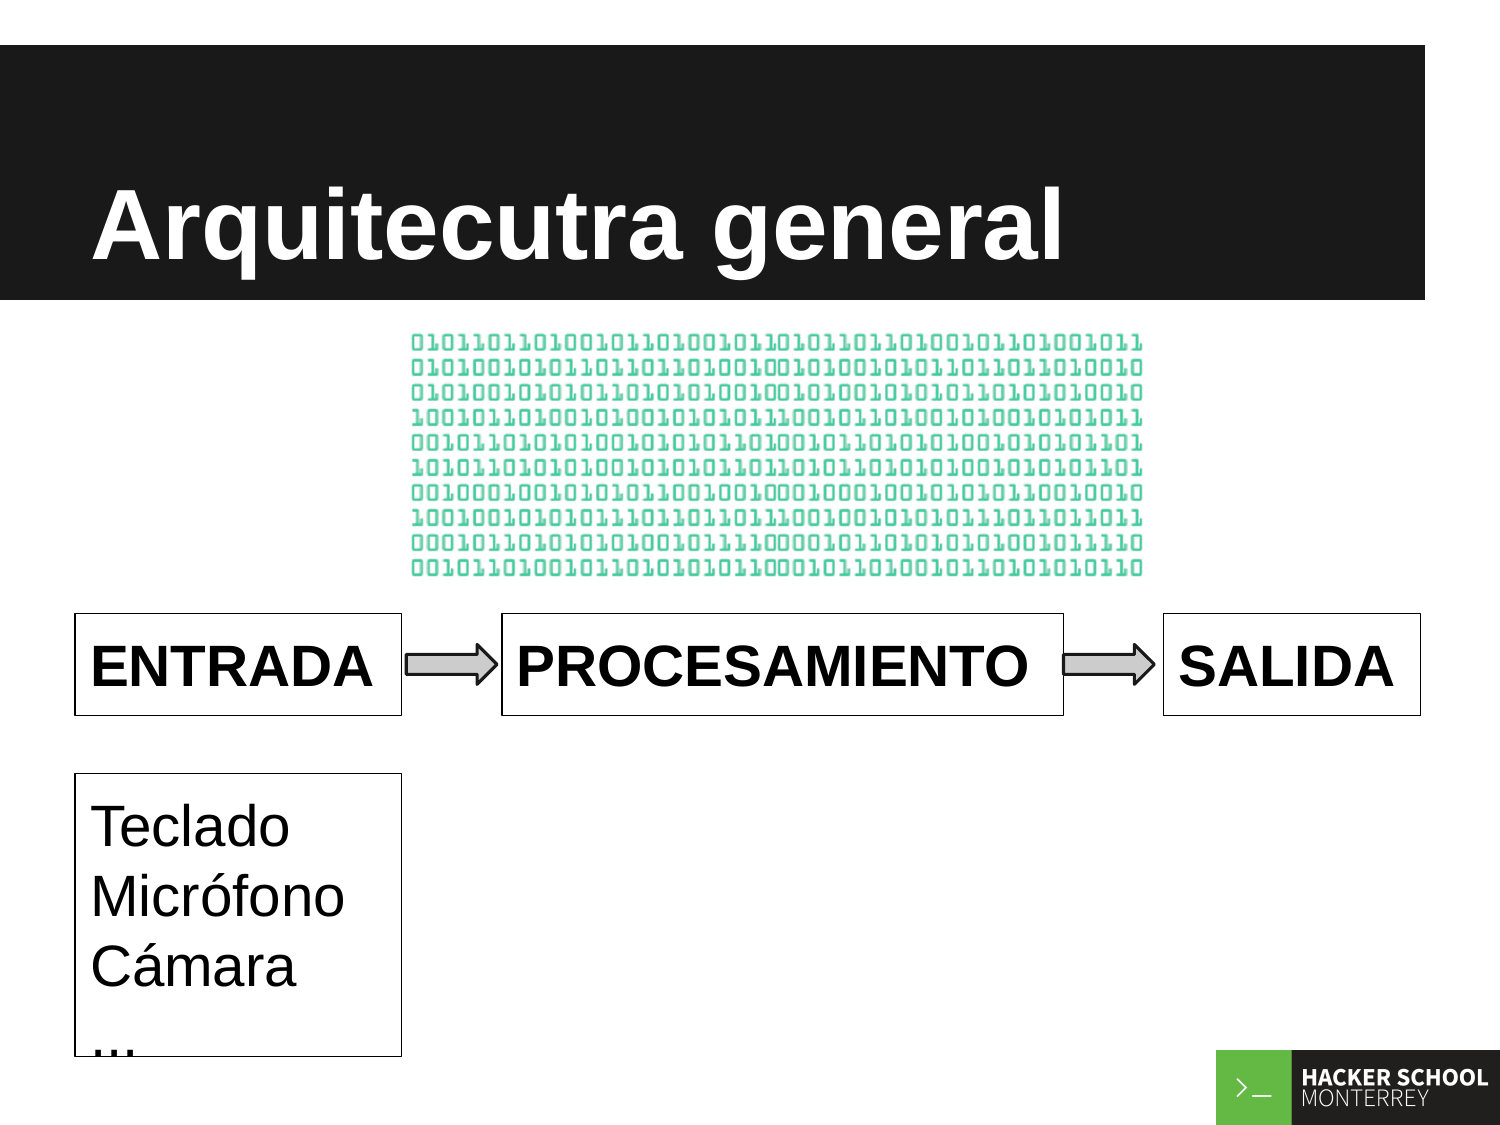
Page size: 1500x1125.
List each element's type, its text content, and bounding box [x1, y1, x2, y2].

picture [1216, 1050, 1500, 1125]
text_box ENTRADA [74, 613, 402, 716]
text_box [1063, 644, 1155, 685]
text_box [406, 644, 498, 685]
text_box PROCESAMIENTO [501, 613, 1064, 716]
picture [410, 328, 1143, 580]
text_box Teclado Micrófono Cámara ... [74, 773, 402, 1057]
text_box SALIDA [1163, 613, 1421, 716]
title Arquitecutra general [75, 45, 1425, 295]
